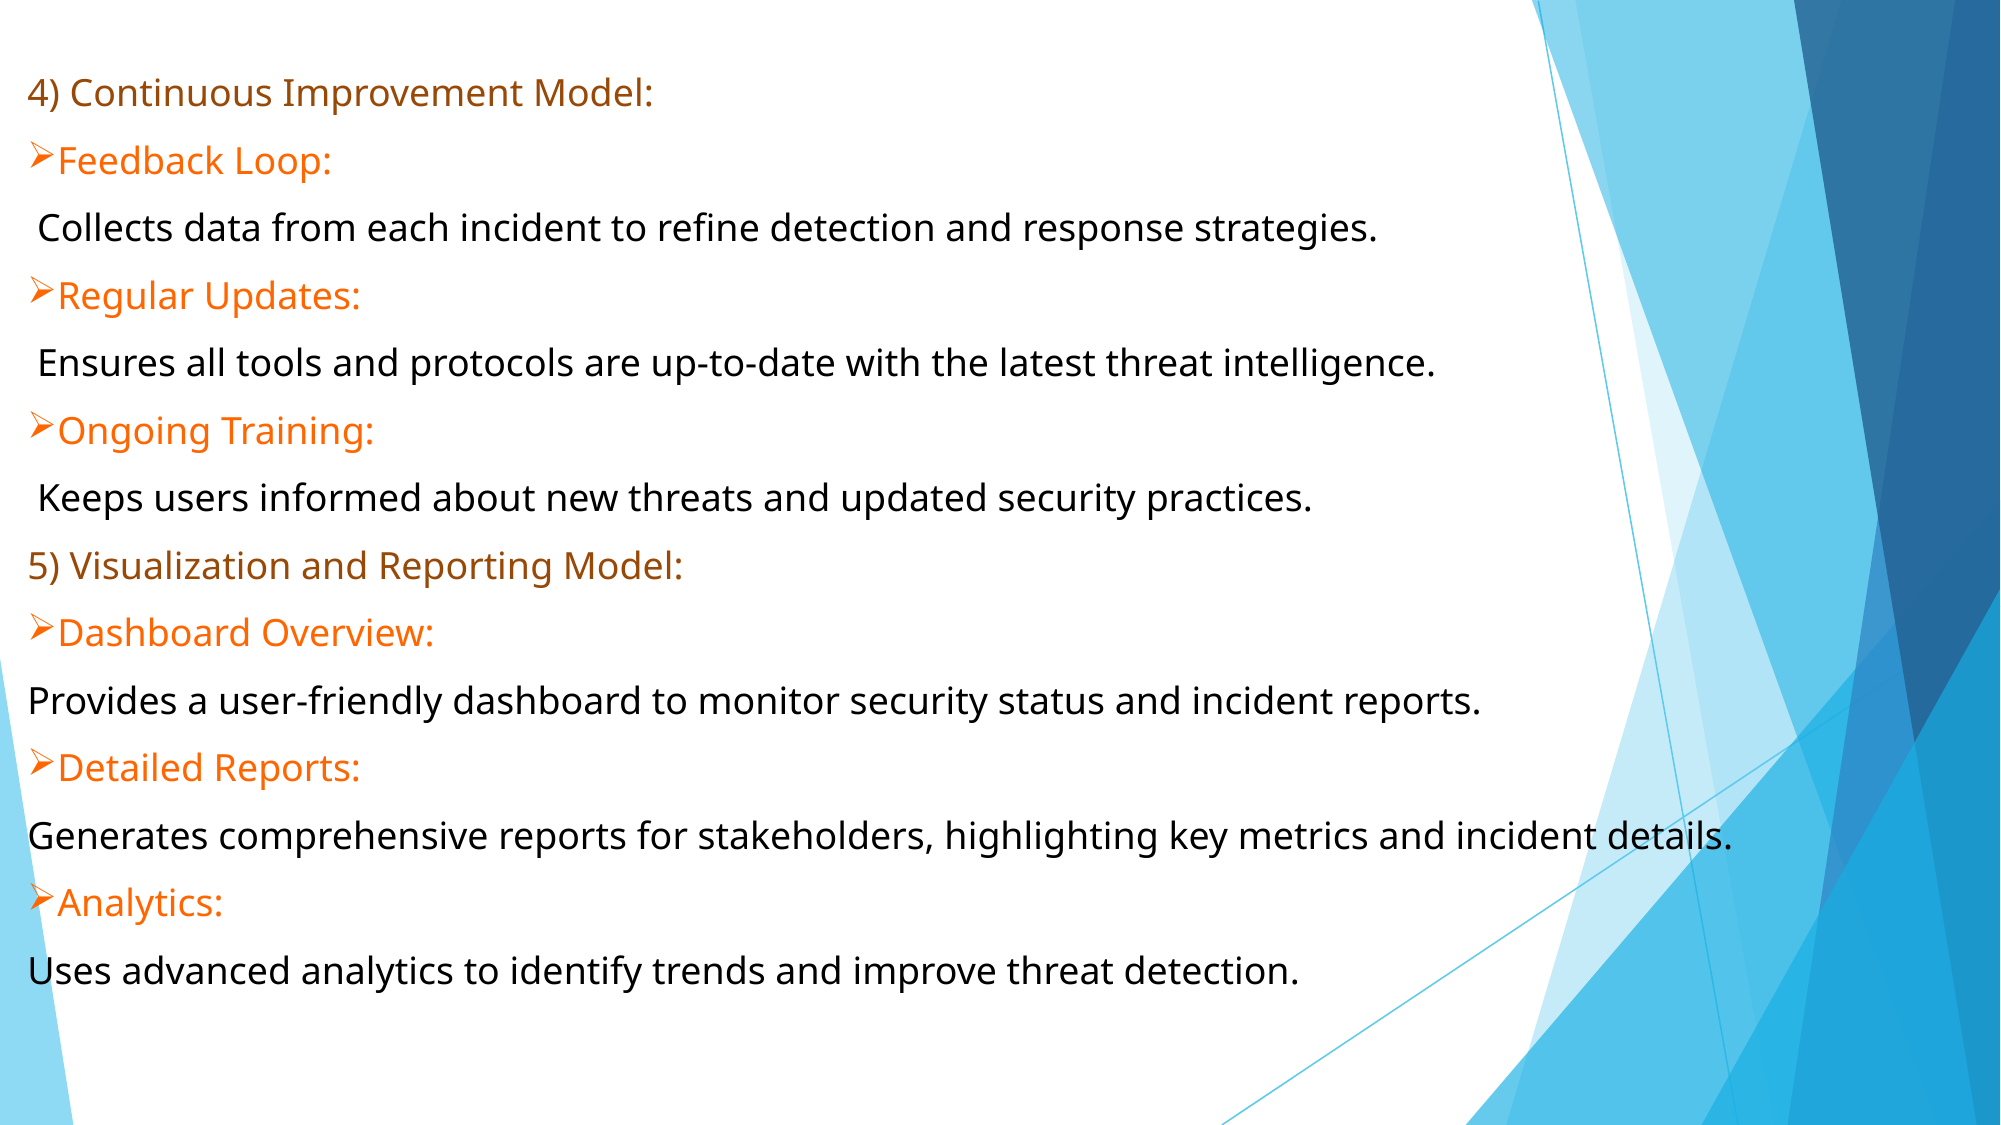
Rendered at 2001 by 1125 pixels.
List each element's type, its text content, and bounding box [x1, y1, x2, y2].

list 4) Continuous Improvement Model: Feedback Loop: Collects data from each incident to refine detection and response strategies. Regular Updates: Ensures all tools and protocols are up-to-date with the latest threat intelligence. Ongoing Training: Keeps users informed about new threats and updated security practices. 5) Visualization and Reporting Model: Dashboard Overview: Provides a user-friendly dashboard to monitor security status and incident reports. Detailed Reports: Generates comprehensive reports for stakeholders, highlighting key metrics and incident details. Analytics: Uses advanced analytics to identify trends and improve threat detection. [27, 46, 1915, 1125]
